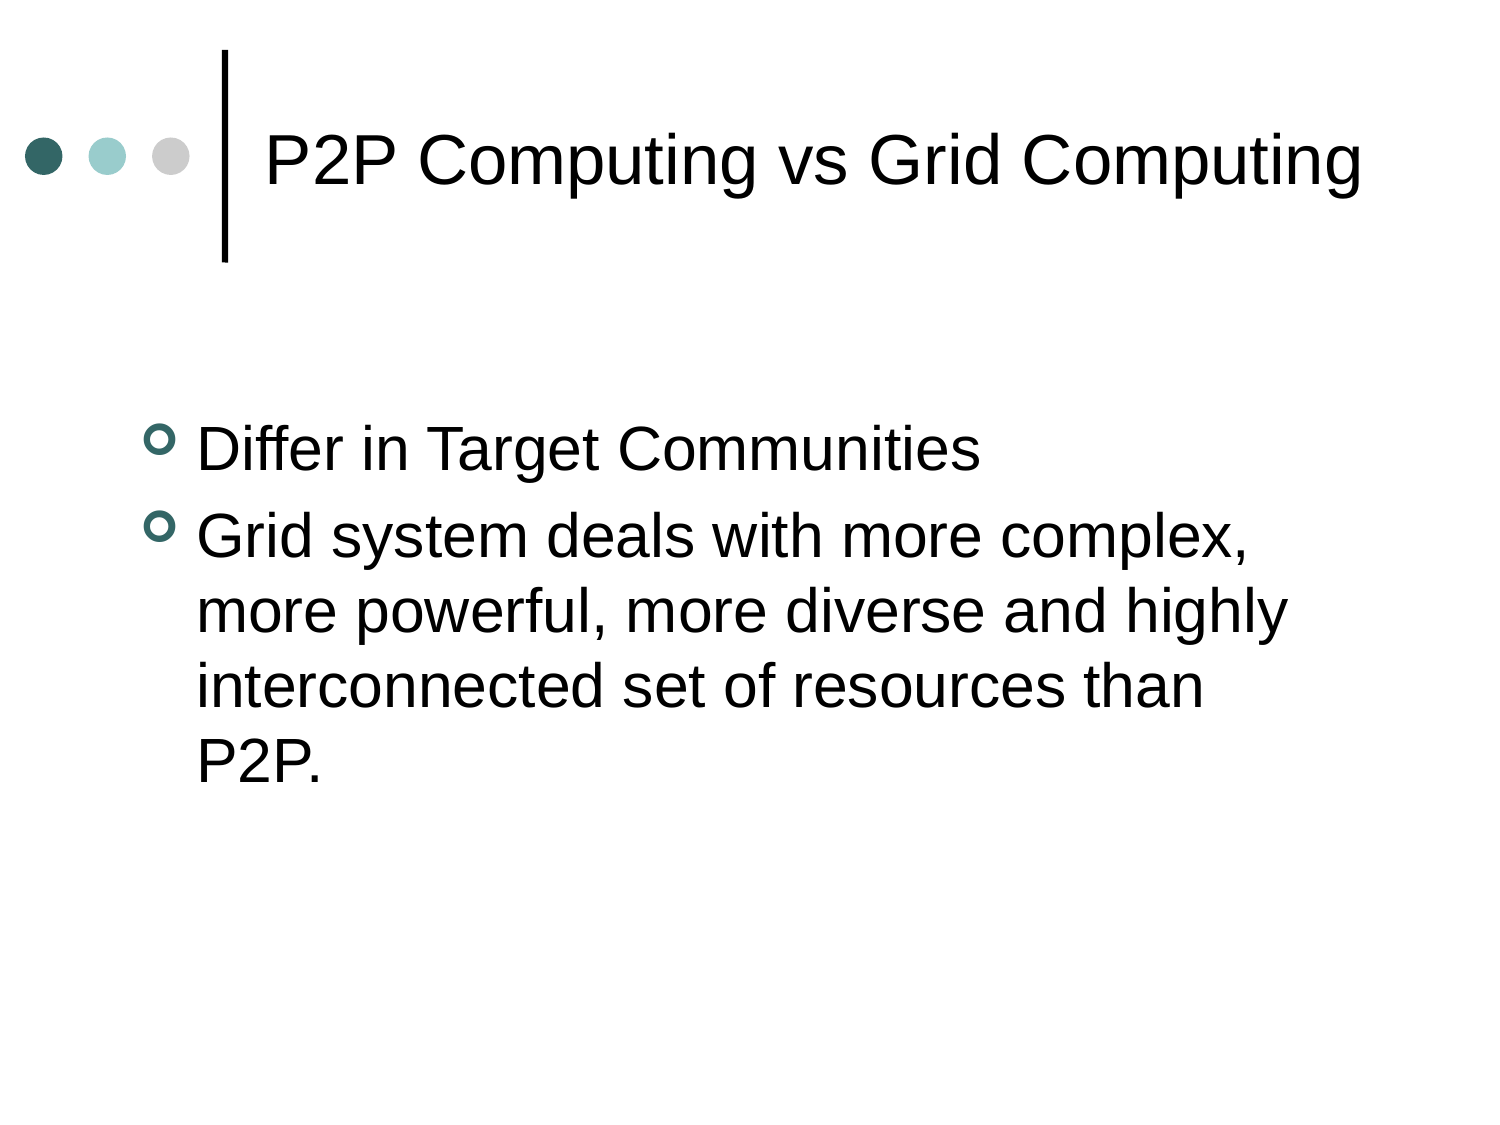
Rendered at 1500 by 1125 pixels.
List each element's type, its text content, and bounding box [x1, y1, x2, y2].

list Differ in Target Communities Grid system deals with more complex, more powerful, more diverse and highly interconnected set of resources than P2P. [125, 312, 1400, 988]
title P2P Computing vs Grid Computing [249, 31, 1400, 282]
